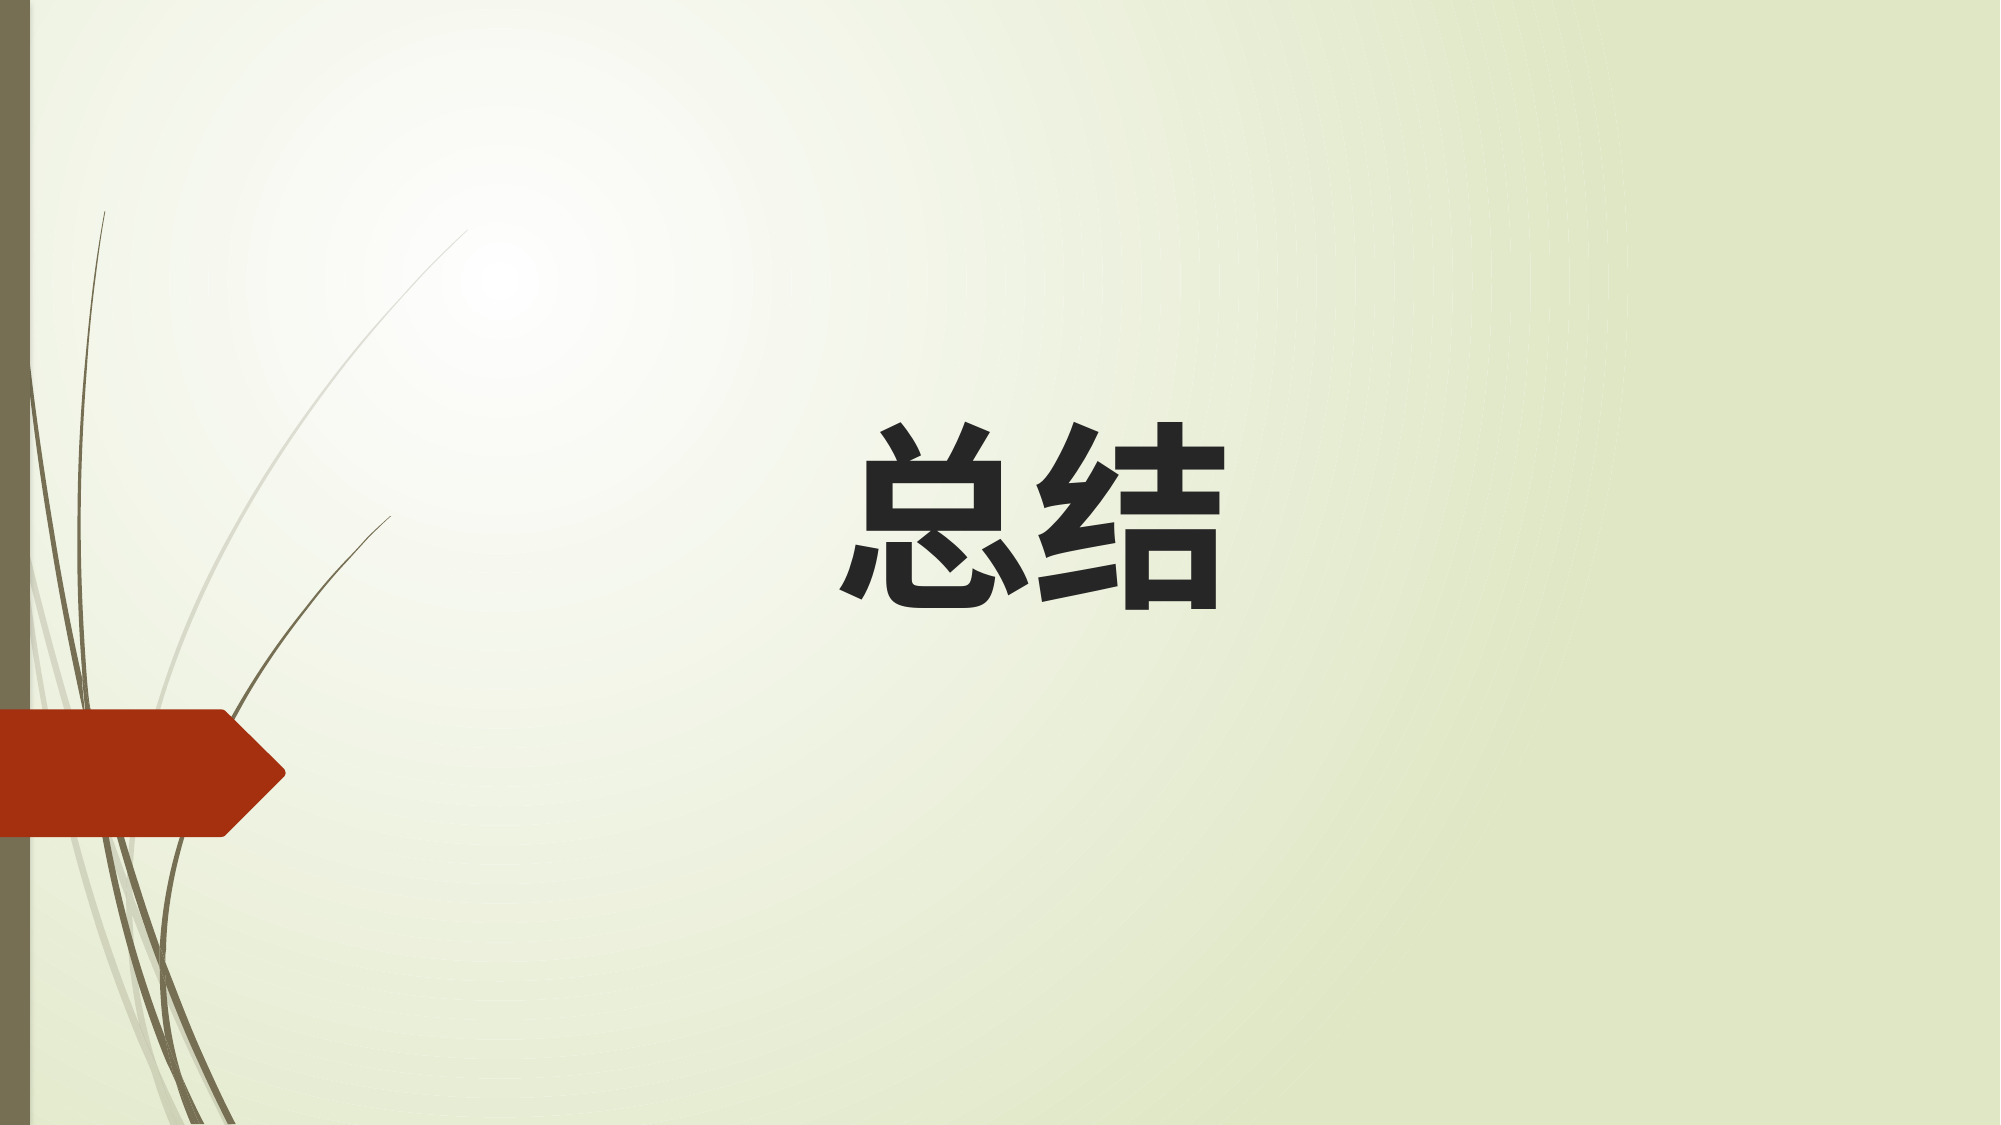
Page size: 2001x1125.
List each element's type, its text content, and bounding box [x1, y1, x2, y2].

title 总结 [301, 268, 1765, 640]
